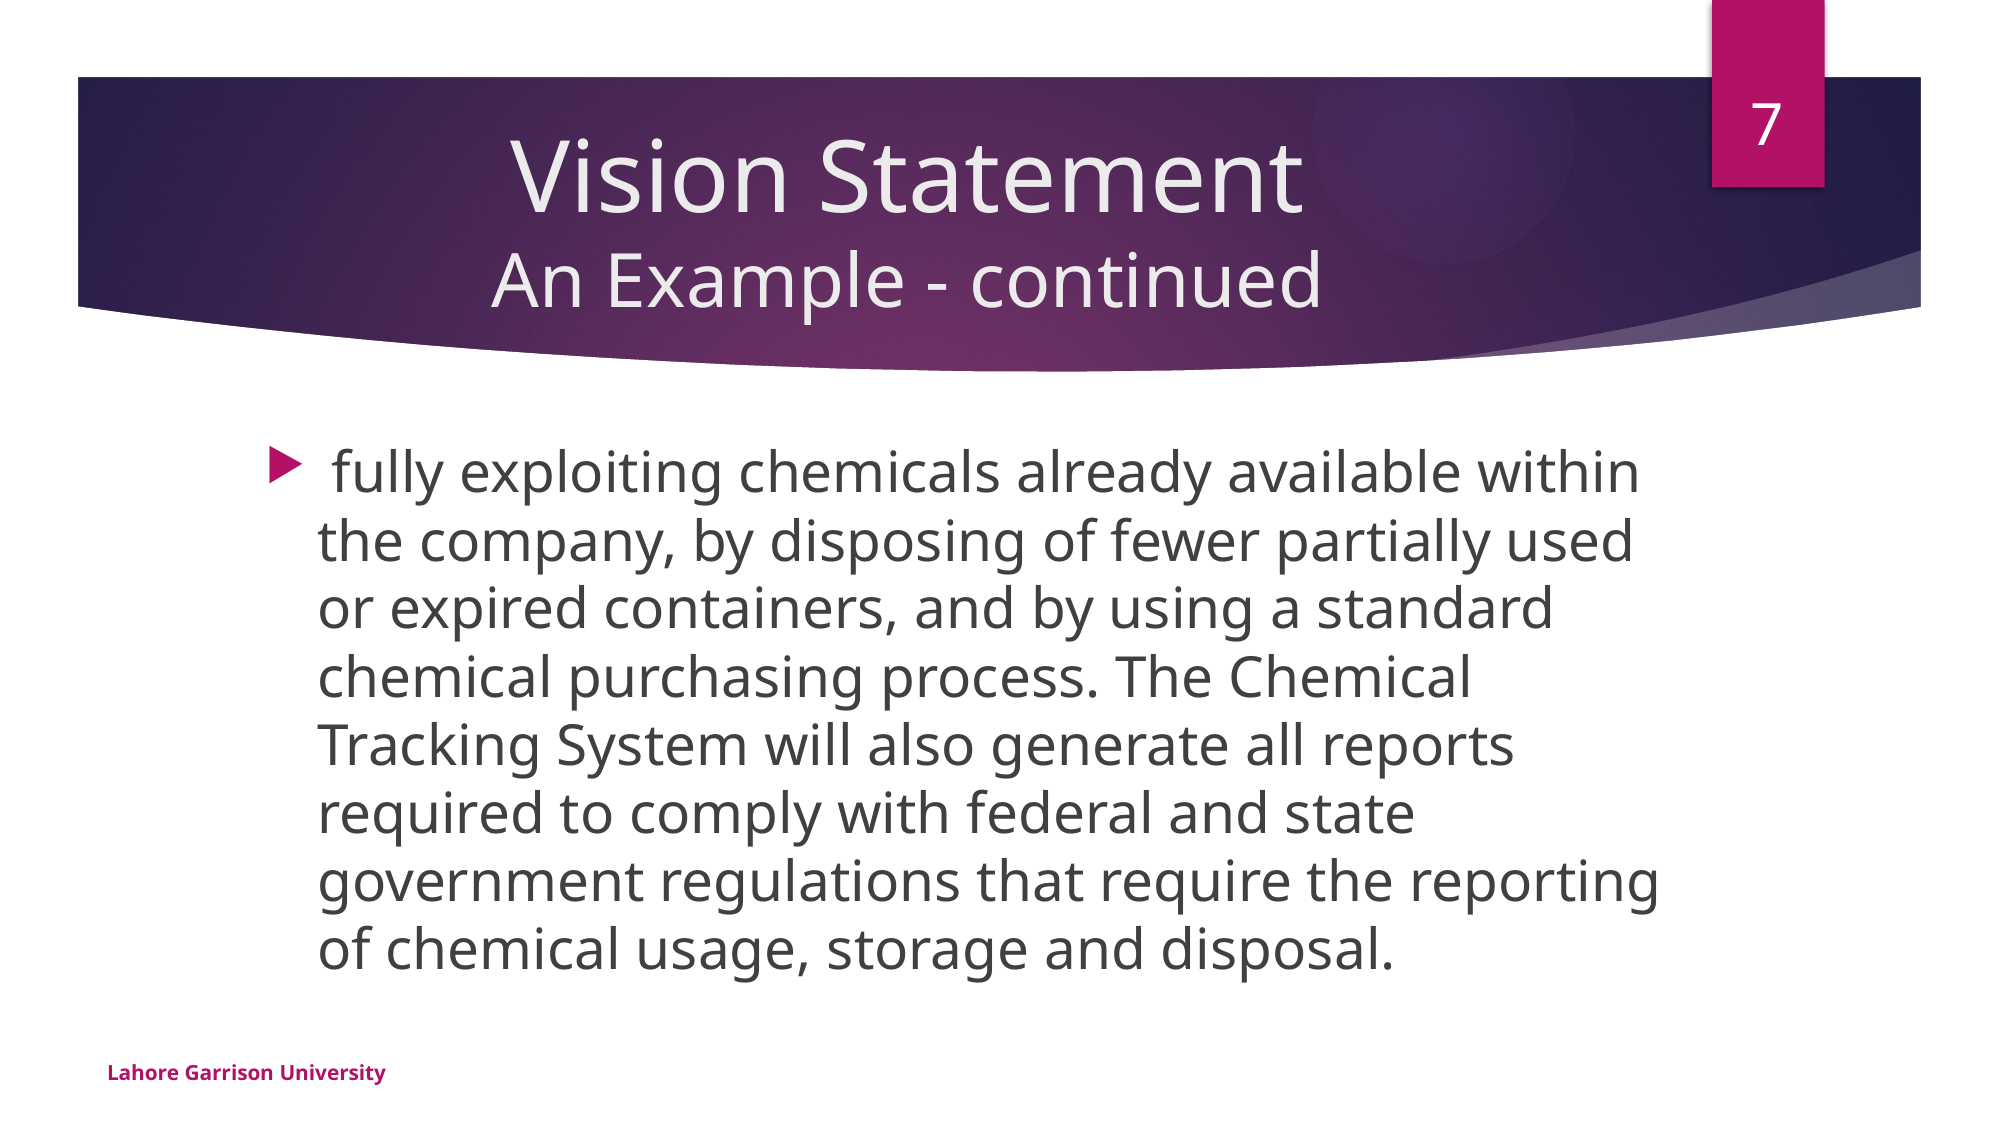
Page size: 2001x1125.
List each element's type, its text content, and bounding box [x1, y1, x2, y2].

slide_number 7 [1698, 48, 1836, 175]
footer Lahore Garrison University [92, 1048, 726, 1099]
title Vision Statement An Example - continued [189, 159, 1627, 276]
list fully exploiting chemicals already available within the company, by disposing of fewer partially used or expired containers, and by using a standard chemical purchasing process. The Chemical Tracking System will also generate all reports required to comply with federal and state government regulations that require the reporting of chemical usage, storage and disposal. [250, 428, 1699, 990]
